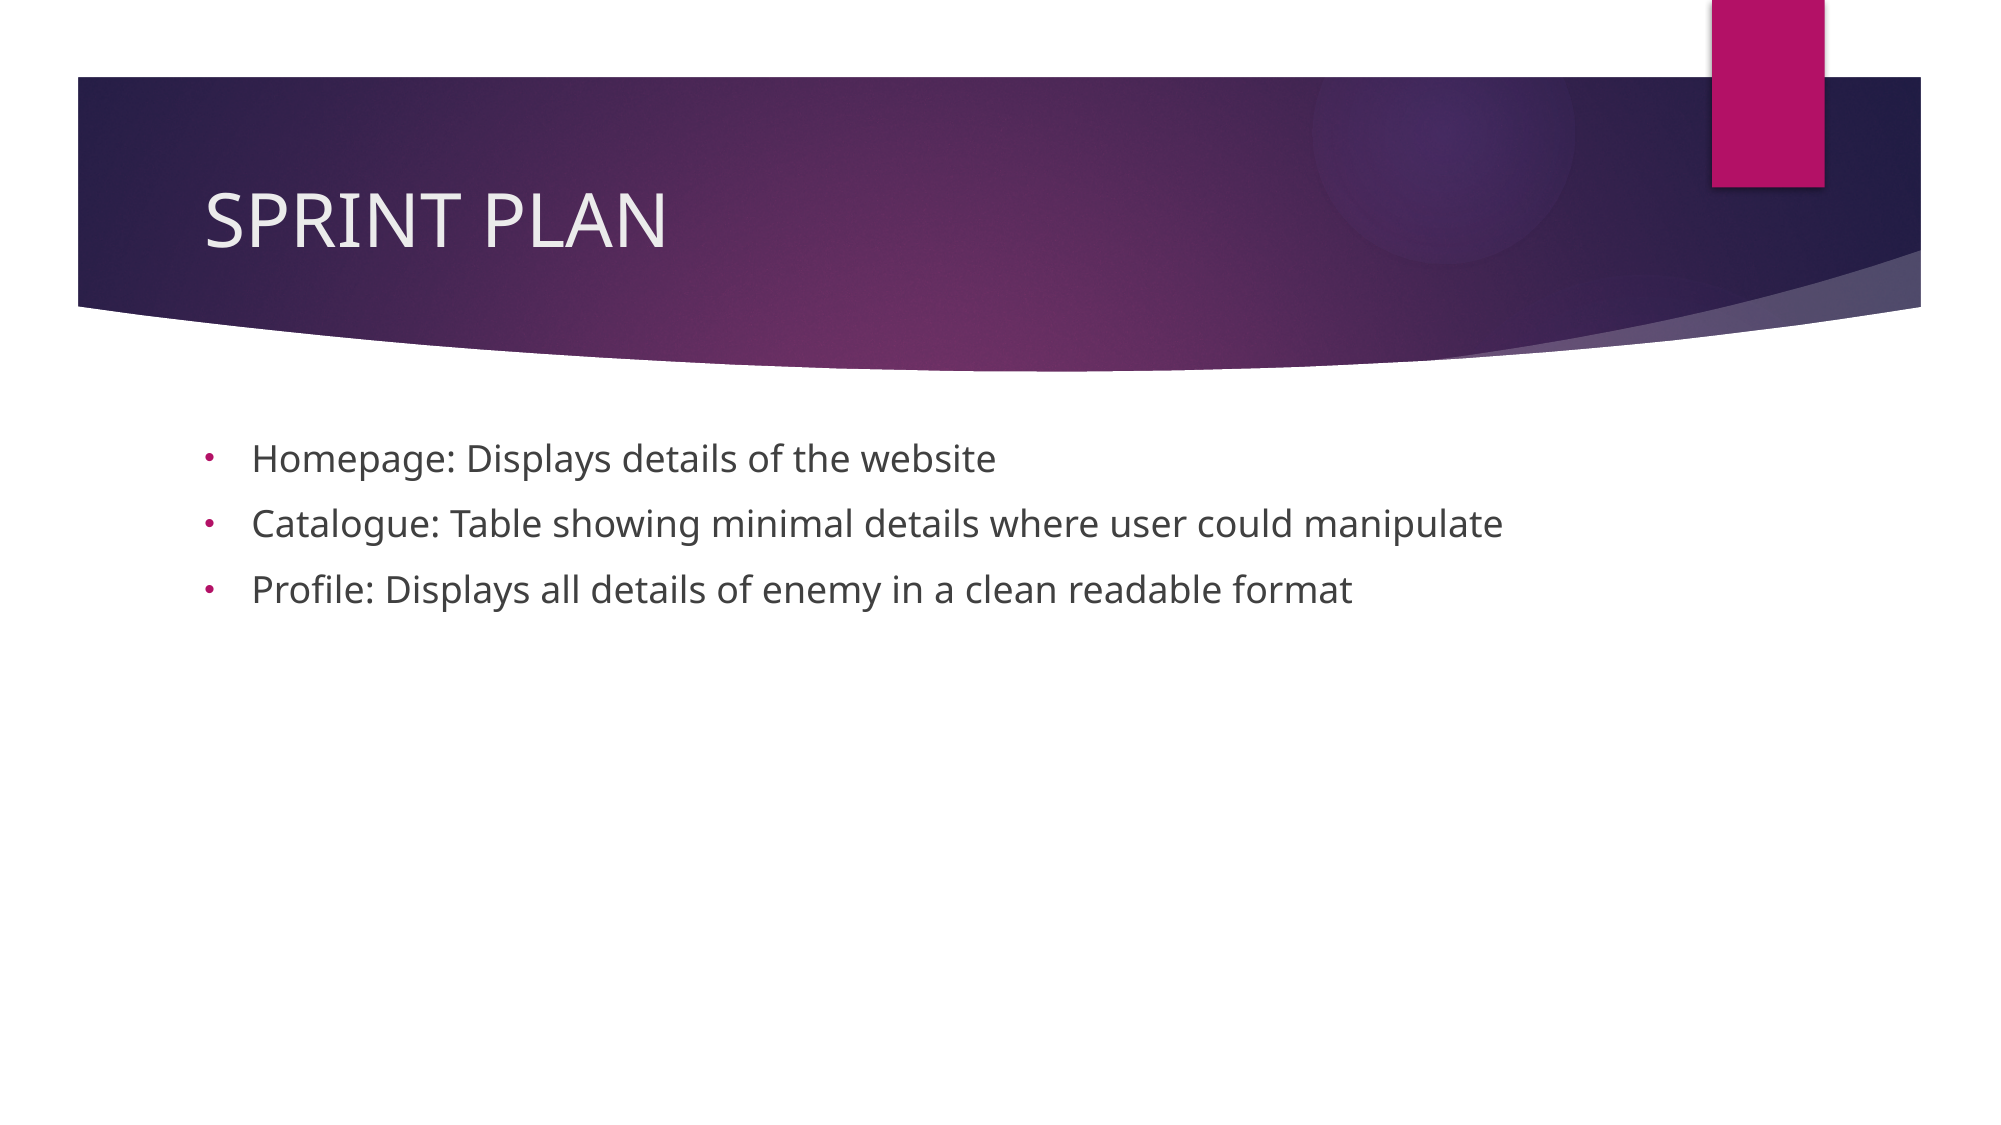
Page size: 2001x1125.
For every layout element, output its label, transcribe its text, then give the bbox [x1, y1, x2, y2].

list Homepage: Displays details of the website Catalogue: Table showing minimal details where user could manipulate Profile: Displays all details of enemy in a clean readable format [189, 427, 1638, 988]
title SPRINT PLAN [189, 159, 1627, 276]
